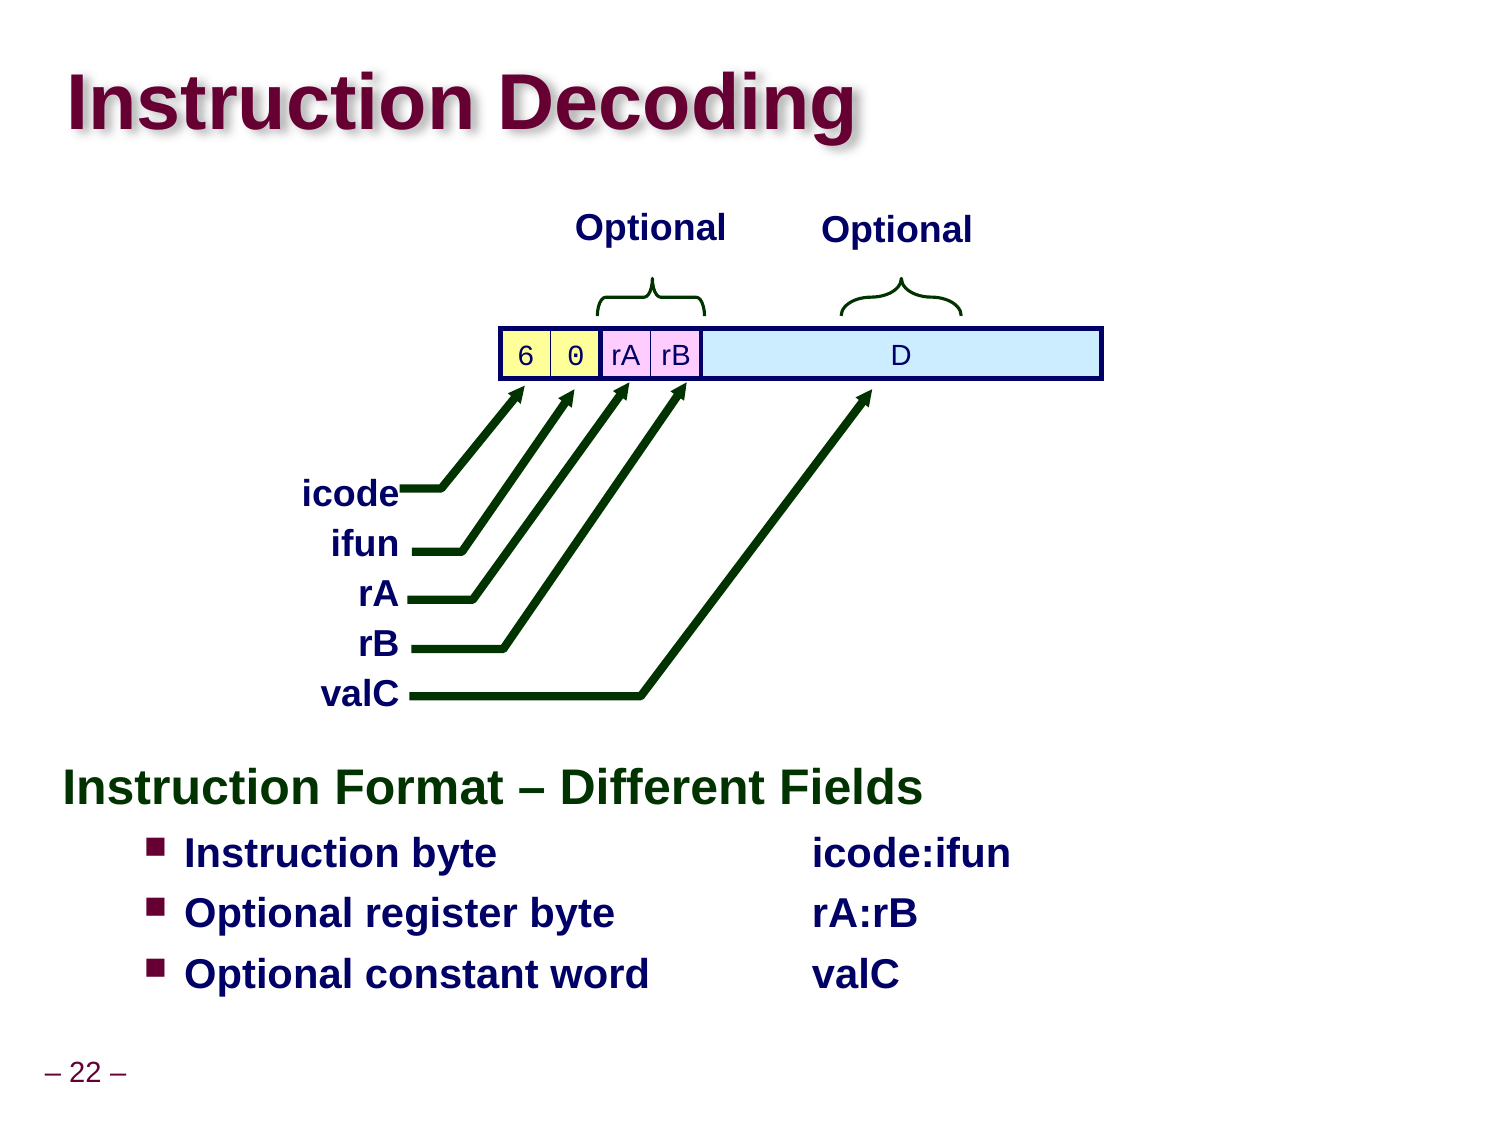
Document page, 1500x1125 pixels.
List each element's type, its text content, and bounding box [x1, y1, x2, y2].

text_box ifun [250, 516, 408, 566]
text_box [597, 278, 705, 317]
title Instruction Decoding [66, 40, 1497, 169]
text_box [399, 388, 525, 489]
list Instruction Format – Different Fields Instruction byte icode:ifun Optional register byte rA:rB Optional constant word valC [47, 751, 1411, 1058]
text_box [407, 388, 629, 600]
text_box Optional [567, 200, 735, 256]
text_box [409, 389, 873, 697]
text_box Optional [813, 203, 982, 259]
text_box valC [250, 666, 408, 723]
text_box icode [250, 466, 408, 516]
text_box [600, 328, 702, 379]
text_box D [704, 328, 1102, 379]
text_box rB [250, 616, 408, 666]
text_box [841, 278, 962, 316]
text_box rA [250, 566, 408, 616]
text_box [411, 389, 575, 552]
text_box [411, 388, 686, 650]
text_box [500, 328, 598, 379]
